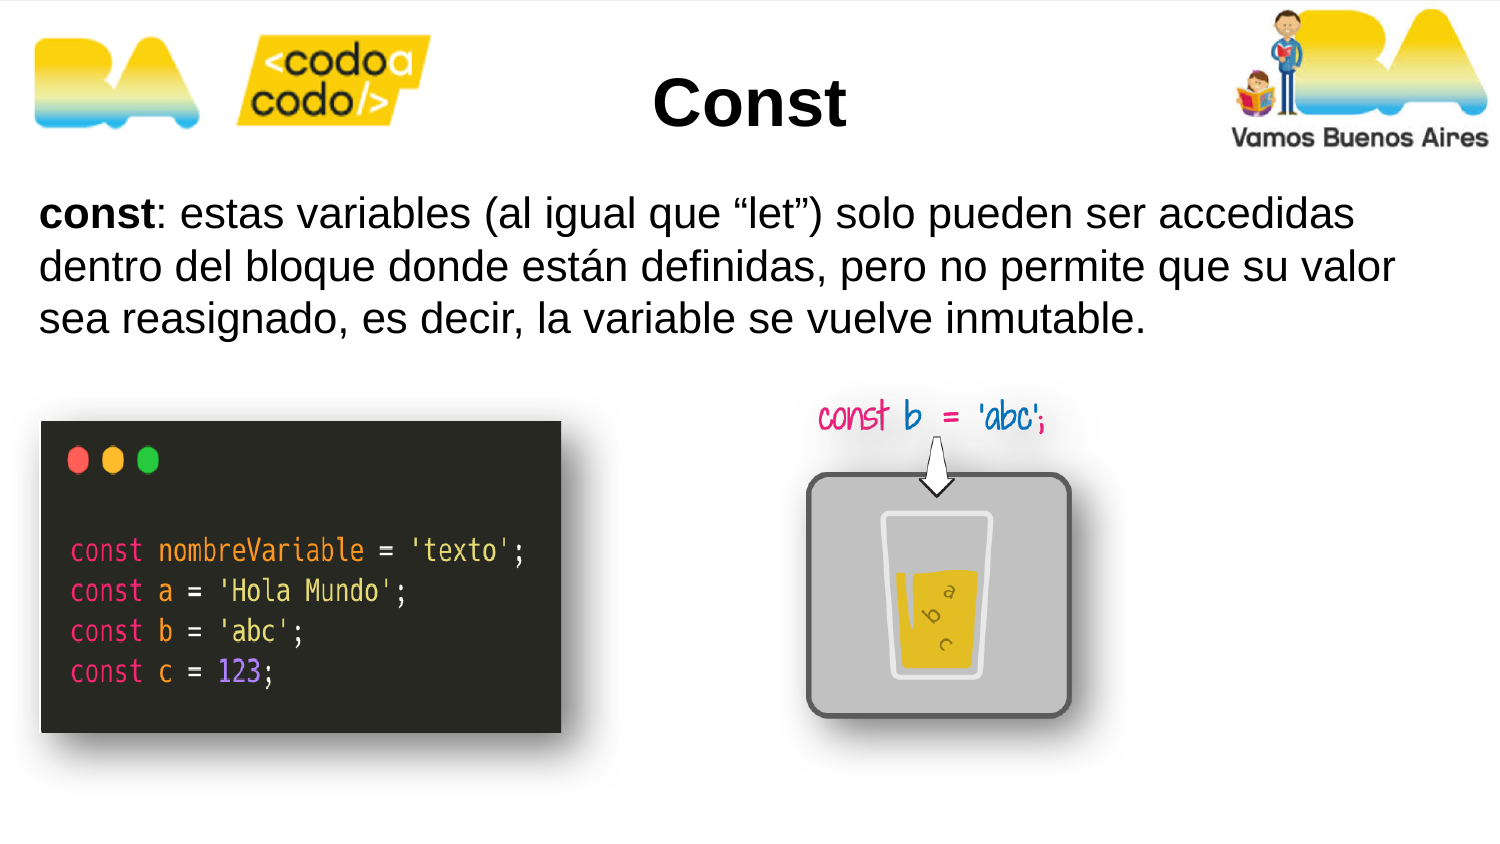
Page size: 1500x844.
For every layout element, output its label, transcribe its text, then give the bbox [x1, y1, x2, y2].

text_box const: estas variables (al igual que “let”) solo pueden ser accedidas dentro del bloque donde están definidas, pero no permite que su valor sea reasignado, es decir, la variable se vuelve inmutable. [27, 179, 1476, 529]
picture [0, 146, 1500, 844]
picture [0, 0, 1500, 51]
text_box Const [0, 51, 1500, 146]
